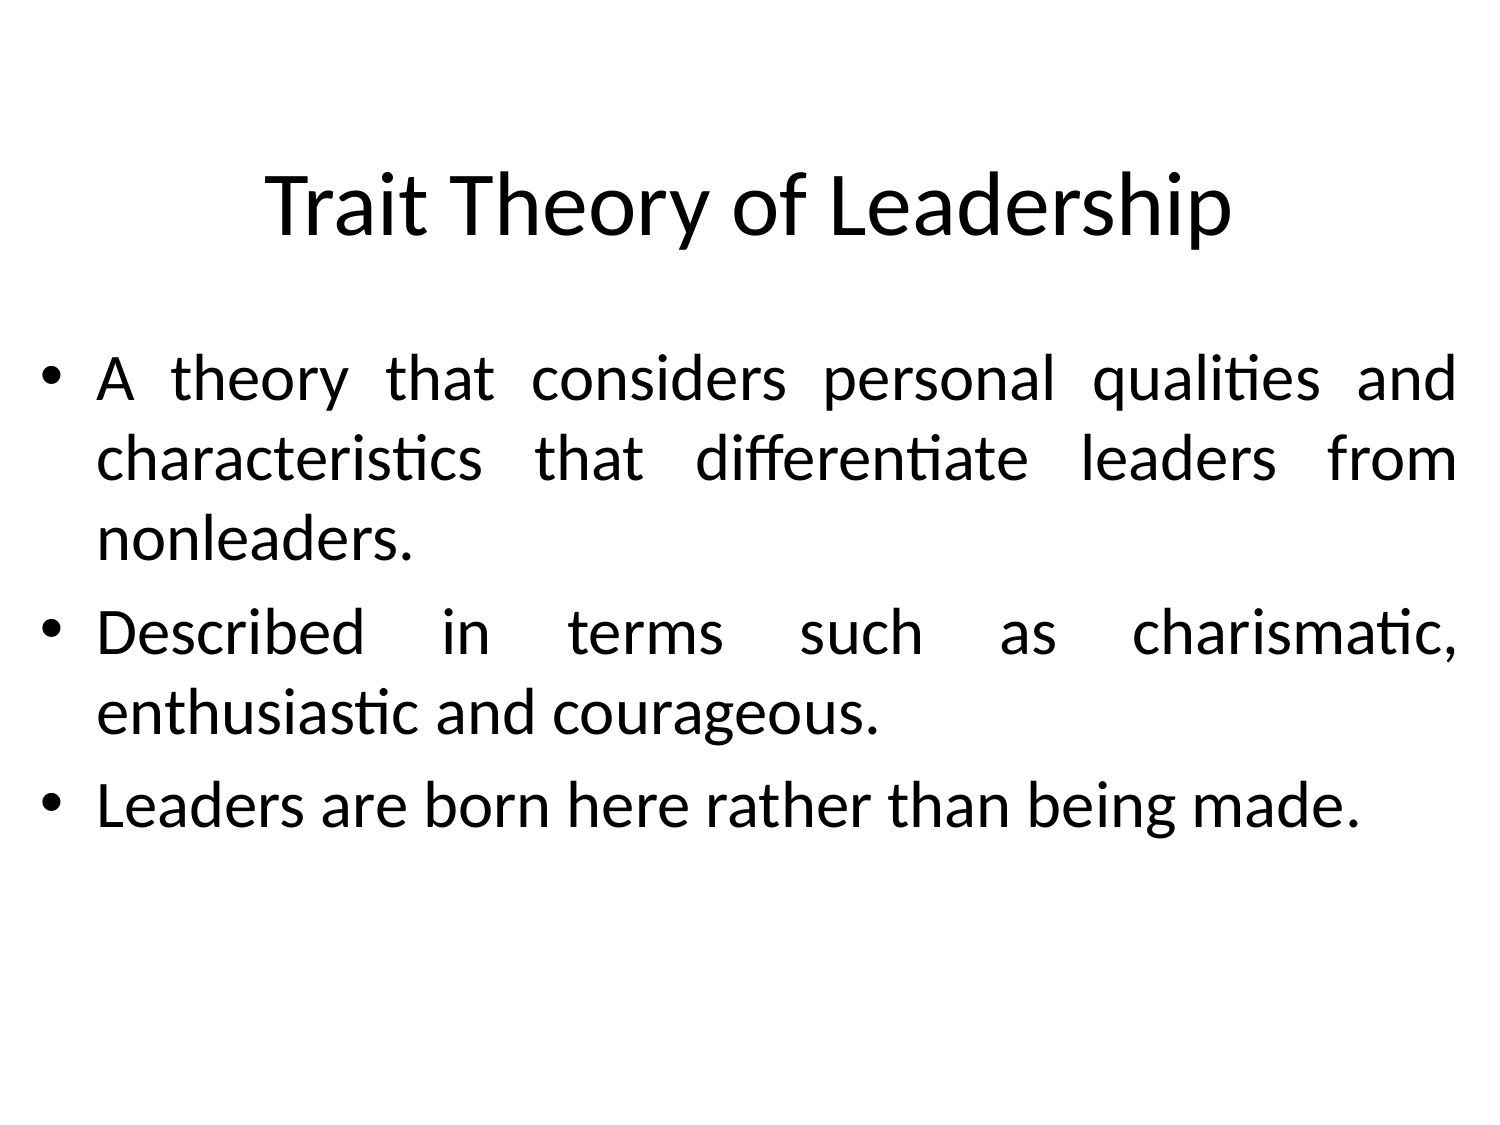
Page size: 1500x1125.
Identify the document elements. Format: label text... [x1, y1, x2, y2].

list A theory that considers personal qualities and characteristics that differentiate leaders from nonleaders. Described in terms such as charismatic, enthusiastic and courageous. Leaders are born here rather than being made. [24, 326, 1475, 1100]
title Trait Theory of Leadership [50, 24, 1450, 326]
